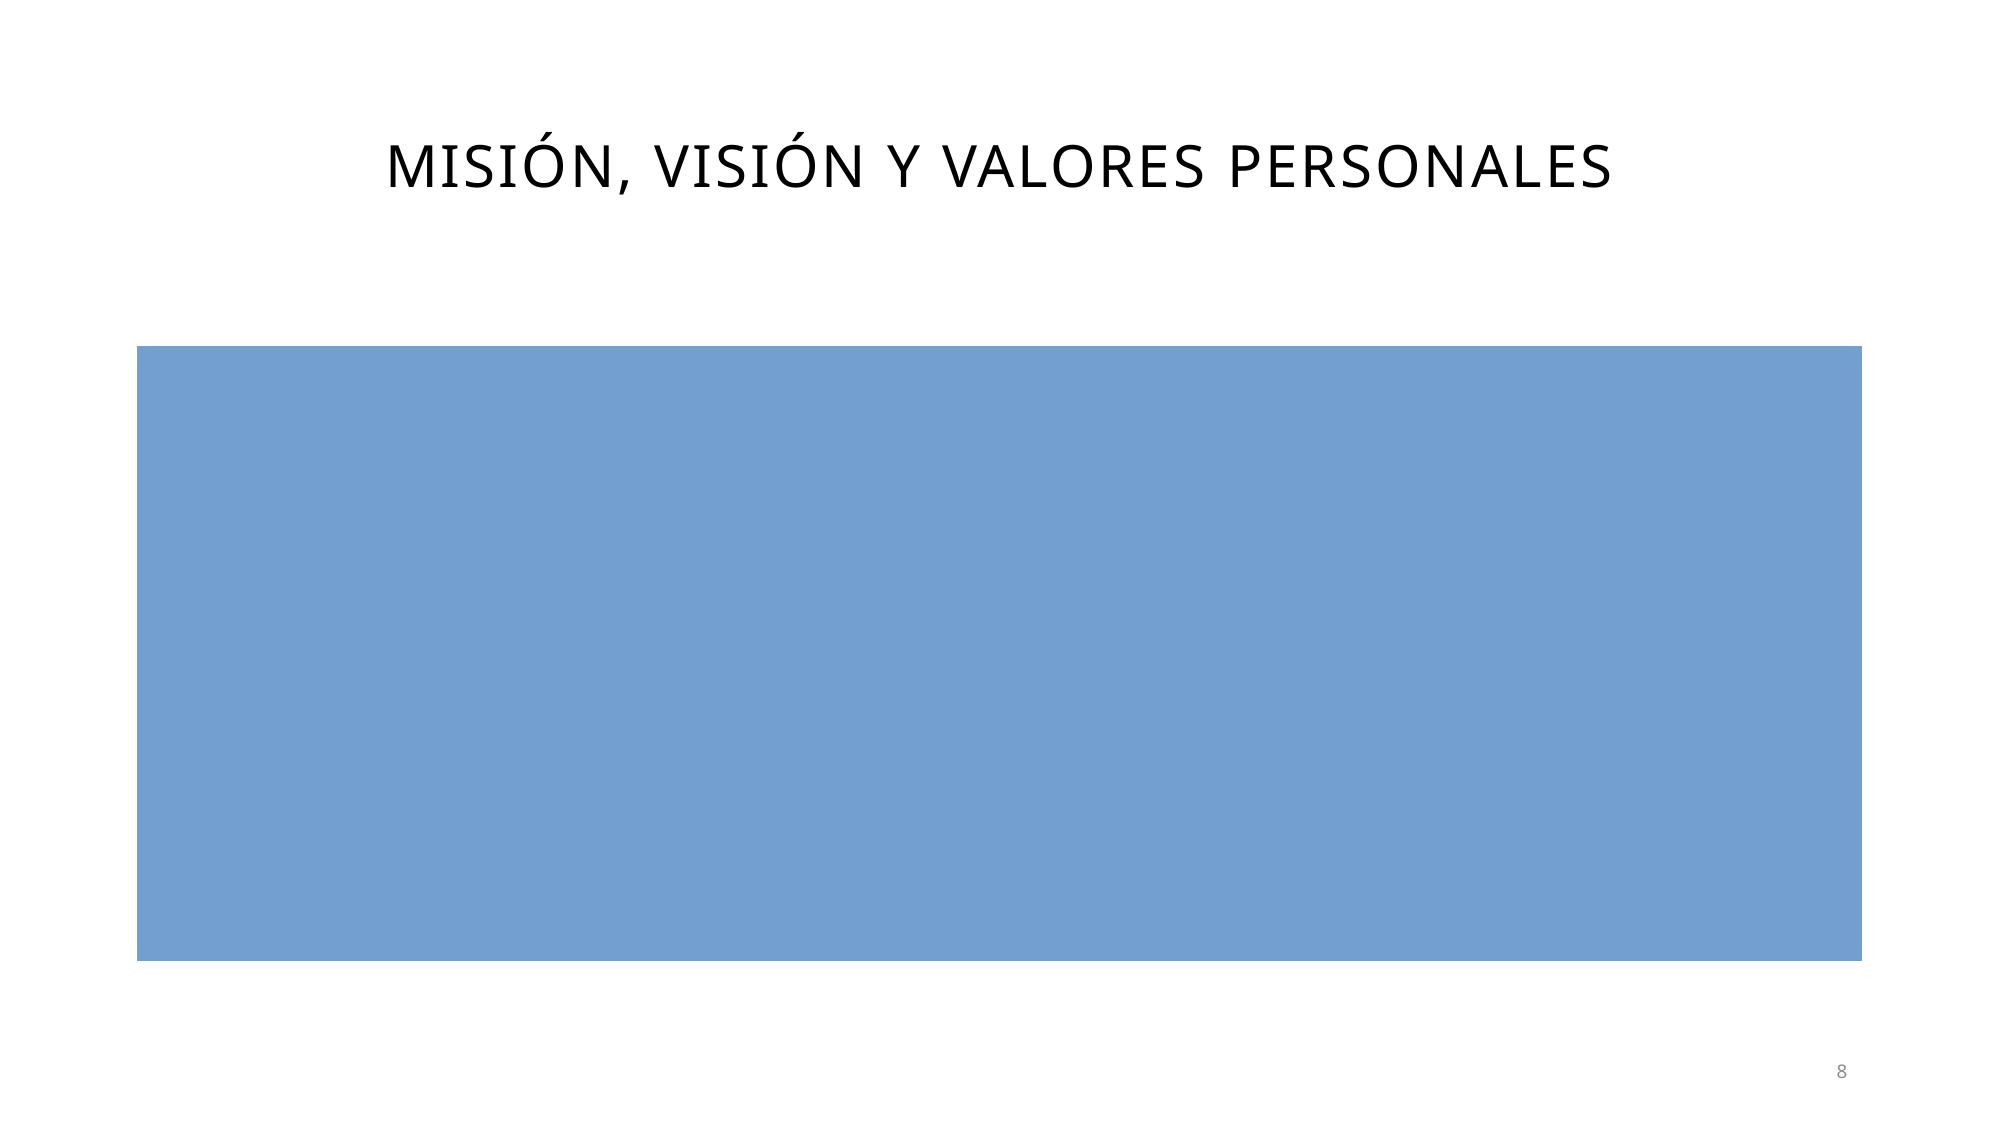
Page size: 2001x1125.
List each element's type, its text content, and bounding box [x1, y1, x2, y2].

slide_number 8 [1412, 1042, 1863, 1103]
title Misión, visión y valores personales [137, 59, 1863, 278]
